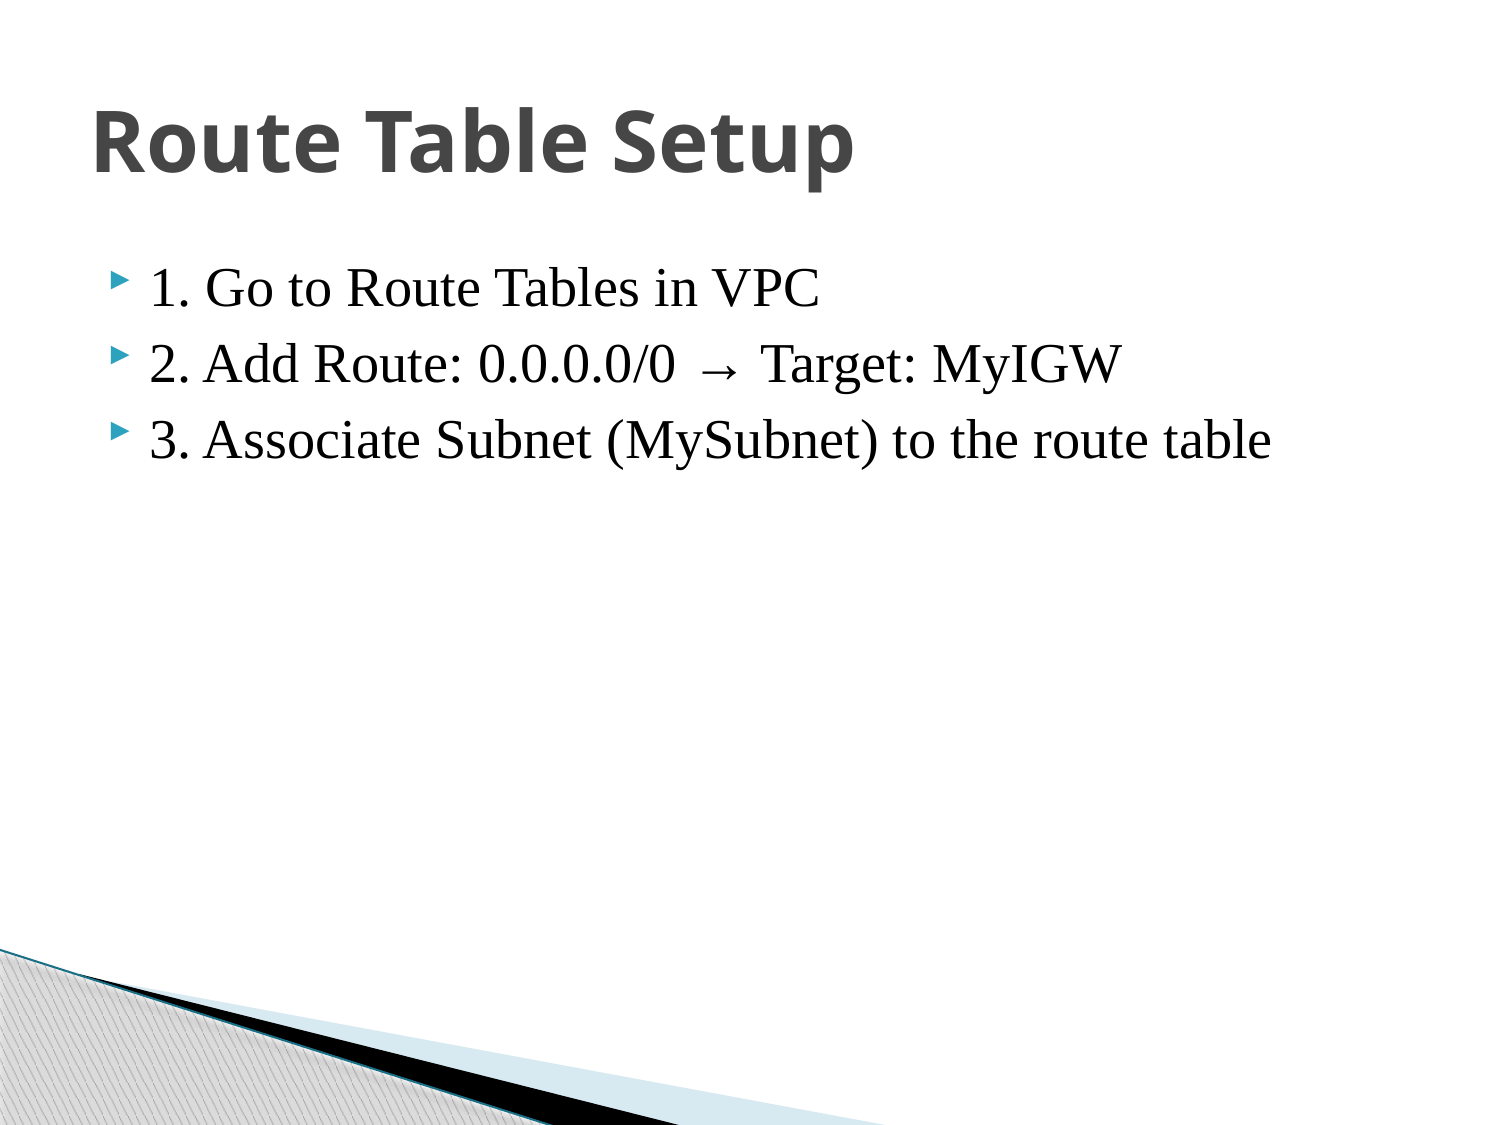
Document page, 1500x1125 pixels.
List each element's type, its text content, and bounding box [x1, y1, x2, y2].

title Route Table Setup [75, 45, 1425, 233]
list 1. Go to Route Tables in VPC 2. Add Route: 0.0.0.0/0 → Target: MyIGW 3. Associate Subnet (MySubnet) to the route table [75, 243, 1425, 986]
